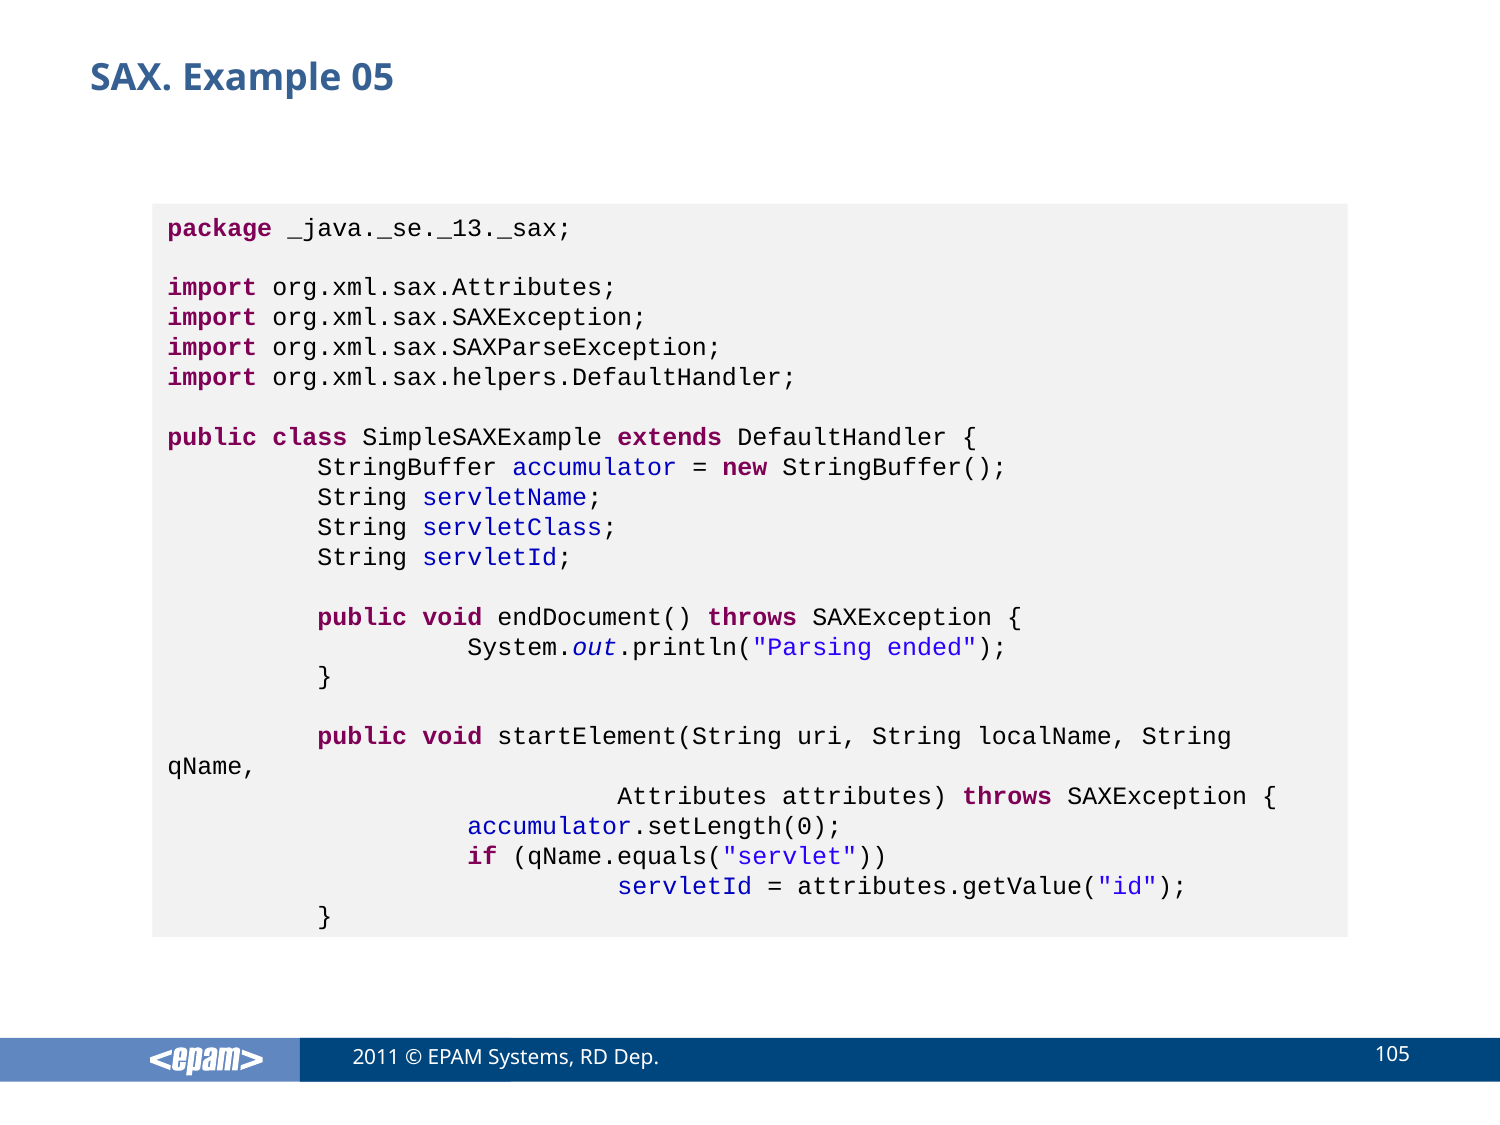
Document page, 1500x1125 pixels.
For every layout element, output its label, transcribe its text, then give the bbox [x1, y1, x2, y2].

title SAX. Example 05 [75, 45, 1425, 163]
text_box package _java._se._13._sax; import org.xml.sax.Attributes; import org.xml.sax.SAXException; import org.xml.sax.SAXParseException; import org.xml.sax.helpers.DefaultHandler; public class SimpleSAXExample extends DefaultHandler { StringBuffer accumulator = new StringBuffer(); String servletName; String servletClass; String servletId; public void endDocument() throws SAXException { System.out.println("Parsing ended"); } public void startElement(String uri, String localName, String qName, Attributes attributes) throws SAXException { accumulator.setLength(0); if (qName.equals("servlet")) servletId = attributes.getValue("id"); } [152, 203, 1348, 937]
footer 2011 © EPAM Systems, RD Dep. [337, 1028, 738, 1088]
slide_number 105 [1262, 1025, 1425, 1085]
